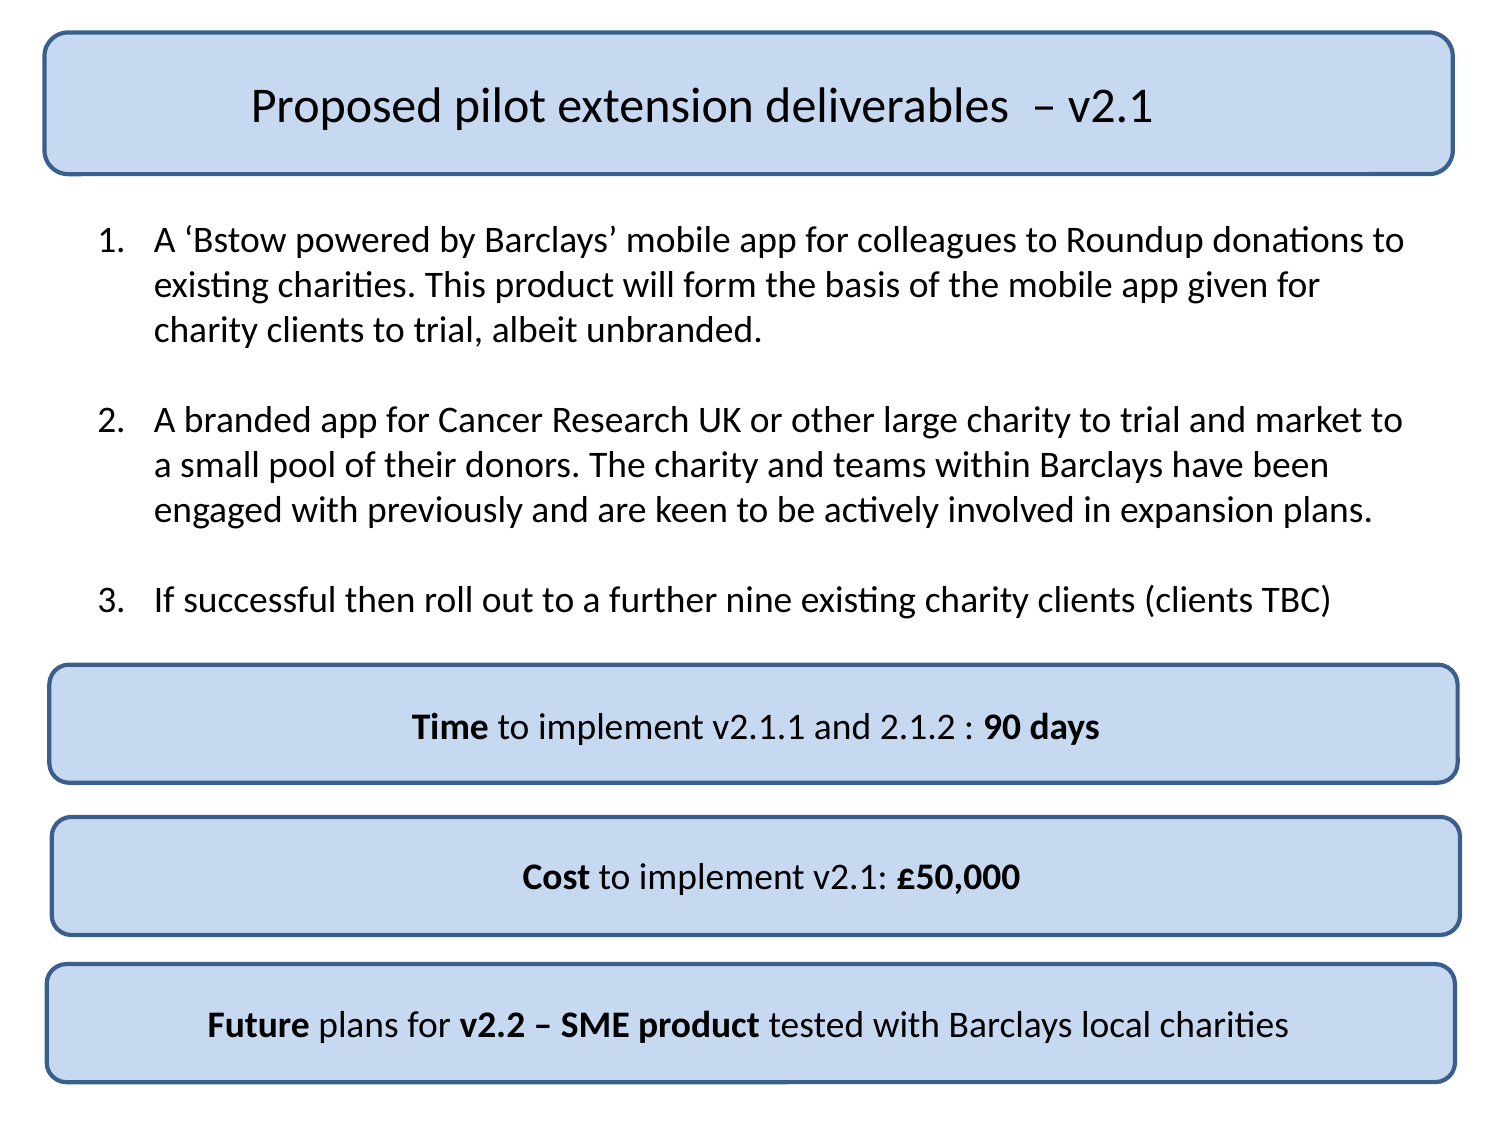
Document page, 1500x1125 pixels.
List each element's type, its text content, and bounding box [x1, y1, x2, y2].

text_box Proposed pilot extension deliverables – v2.1 [236, 65, 1276, 141]
text_box Time to implement v2.1.1 and 2.1.2 : 90 days [117, 694, 1394, 755]
text_box A ‘Bstow powered by Barclays’ mobile app for colleagues to Roundup donations to existing charities. This product will form the basis of the mobile app given for charity clients to trial, albeit unbranded. A branded app for Cancer Research UK or other large charity to trial and market to a small pool of their donors. The charity and teams within Barclays have been engaged with previously and are keen to be actively involved in expansion plans. If successful then roll out to a further nine existing charity clients (clients TBC) [82, 208, 1430, 628]
text_box Cost to implement v2.1: £50,000 [507, 844, 1045, 905]
text_box [49, 814, 1463, 938]
text_box [42, 30, 1455, 177]
text_box [44, 961, 1458, 1085]
text_box [47, 662, 1460, 785]
text_box Future plans for v2.2 – SME product tested with Barclays local charities [77, 992, 1420, 1053]
